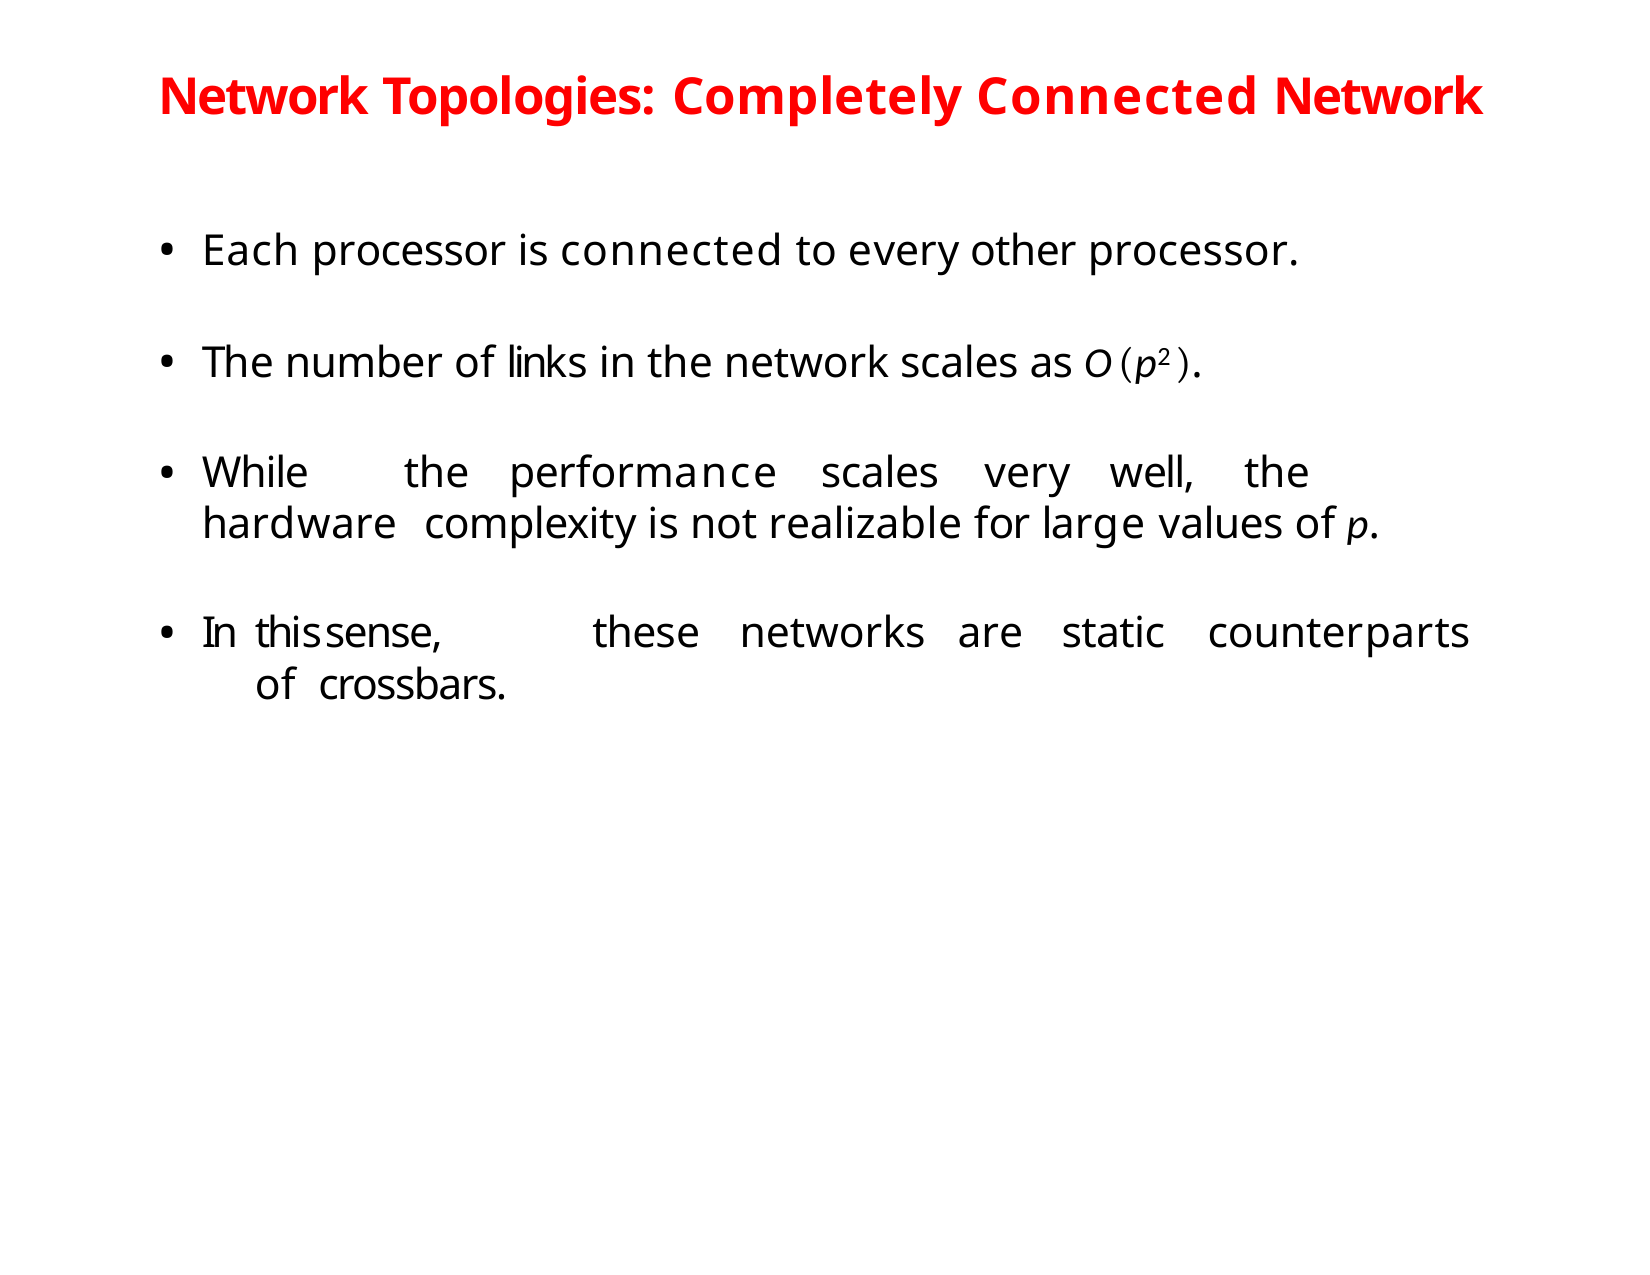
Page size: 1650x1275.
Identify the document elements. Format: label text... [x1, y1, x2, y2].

title Network Topologies: Completely Connected Network [156, 60, 1493, 220]
text_box Each processor is connected to every other processor. The number of links in the network scales as O(p2). While the performance scales very well, the hardware complexity is not realizable for large values of p. In this sense, these networks are static counterparts of crossbars. [149, 220, 1508, 708]
